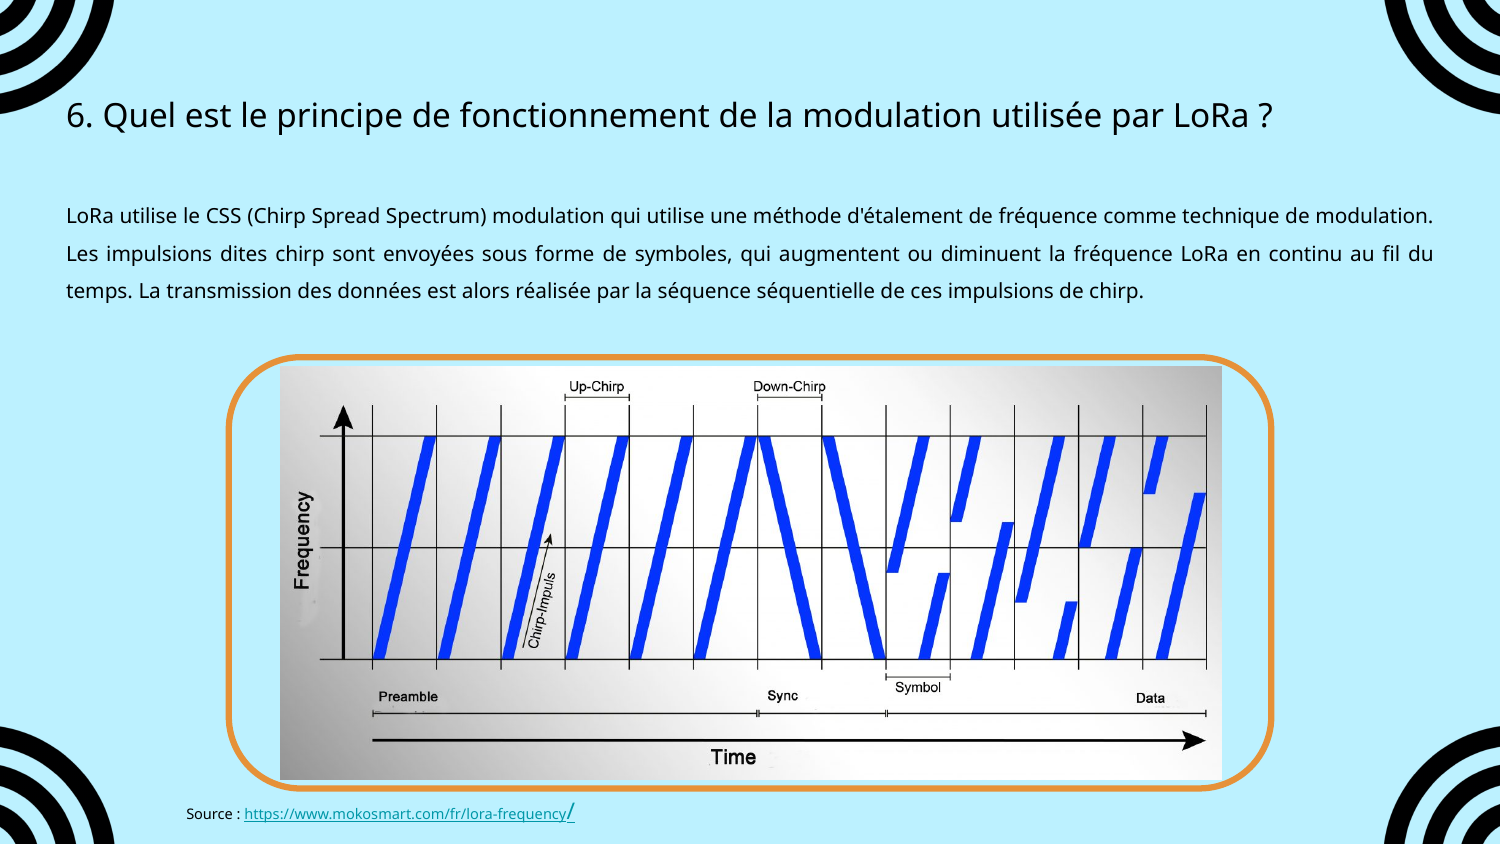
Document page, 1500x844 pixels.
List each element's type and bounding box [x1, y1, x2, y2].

text_box [0, 0, 1500, 844]
